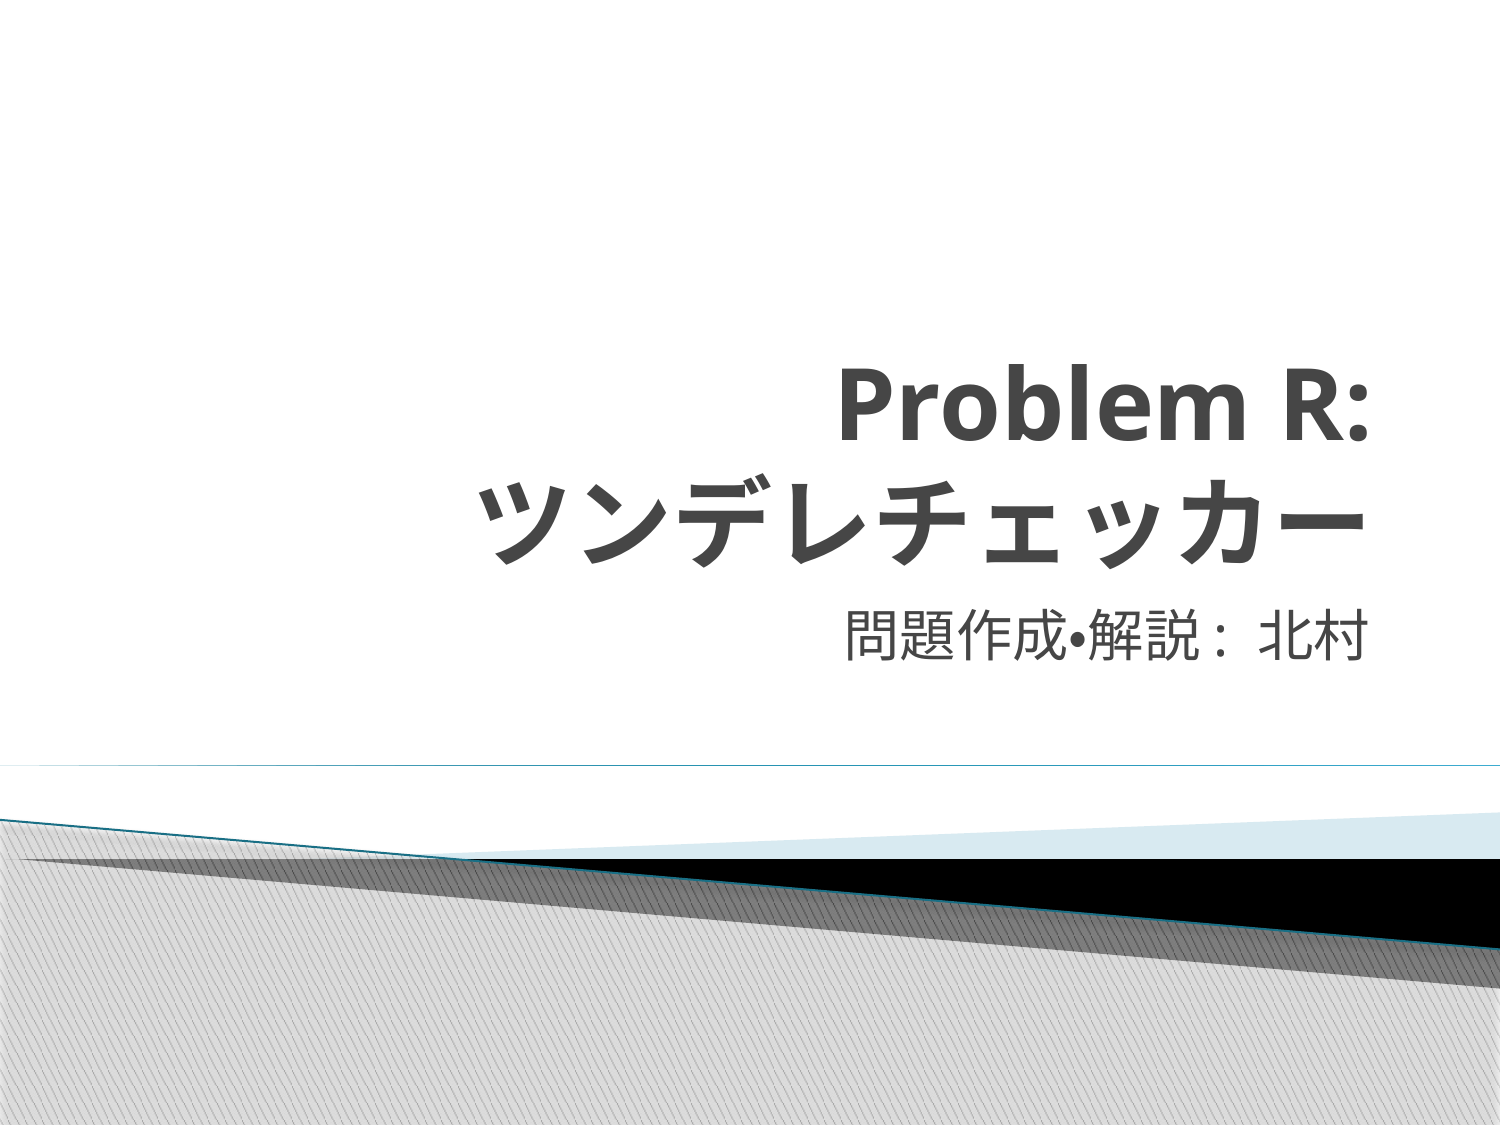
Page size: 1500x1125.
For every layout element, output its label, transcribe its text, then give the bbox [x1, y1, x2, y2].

subtitle 問題作成・解説: 北村 [112, 592, 1388, 790]
title Problem R: ツンデレチェッカー [112, 287, 1388, 588]
picture [5, 859, 1500, 989]
